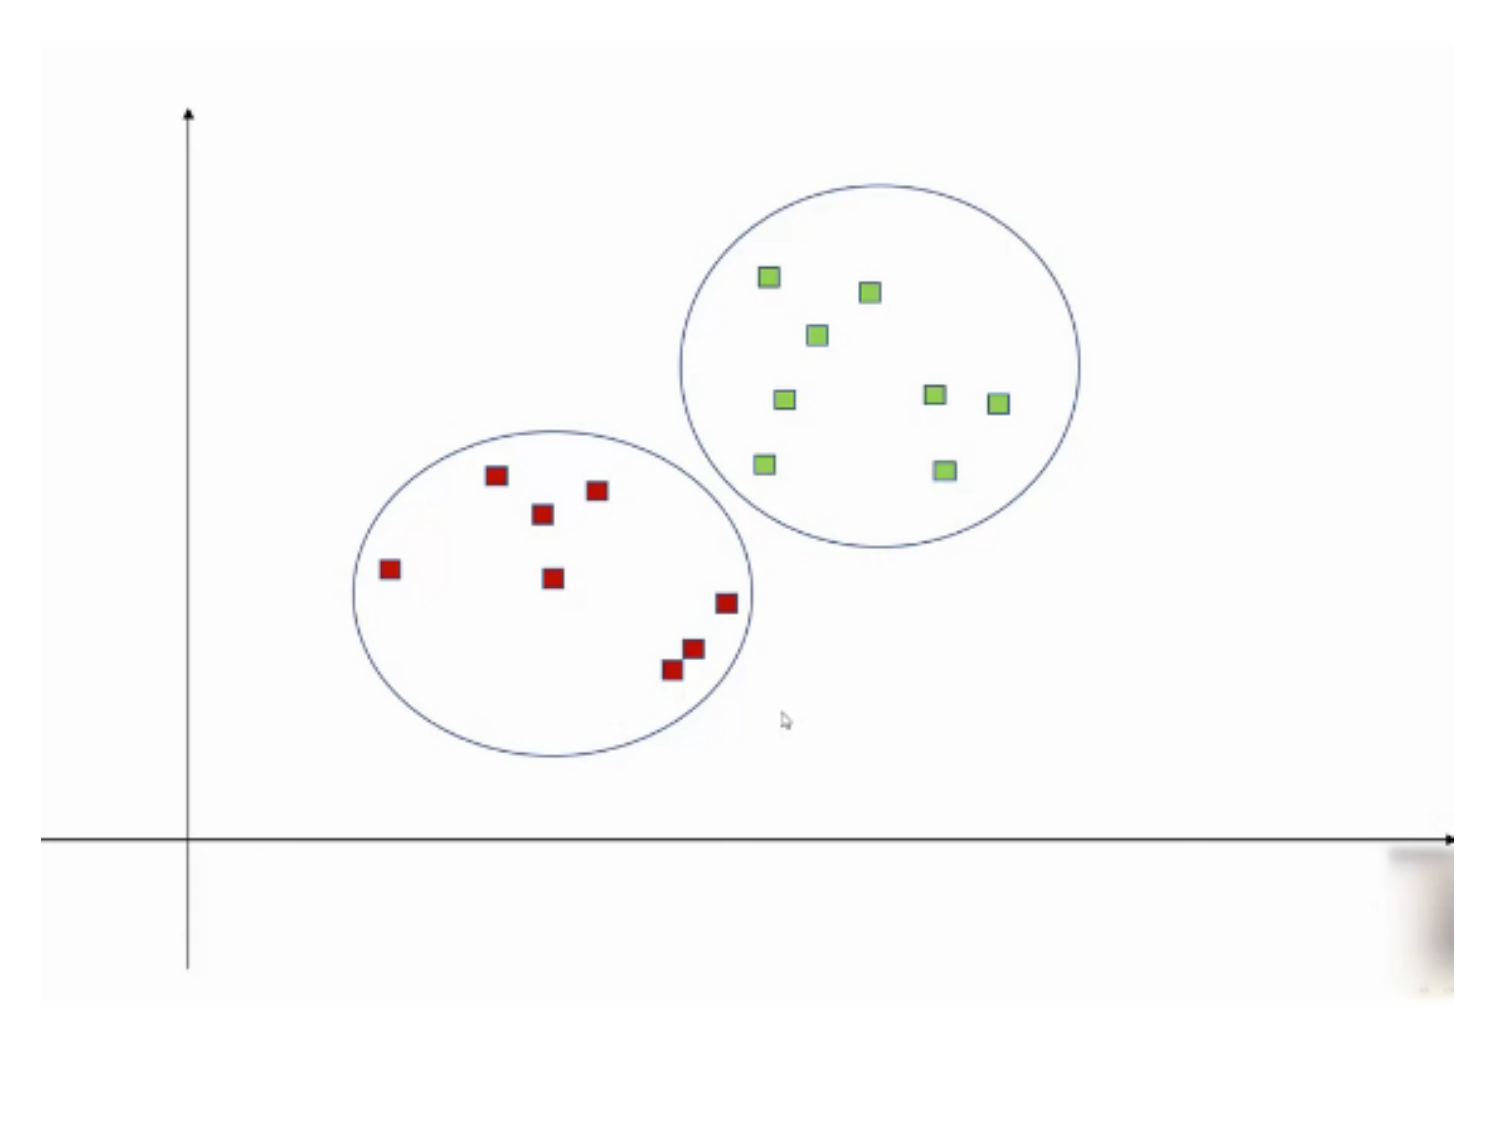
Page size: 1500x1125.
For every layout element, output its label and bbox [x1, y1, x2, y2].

picture [40, 43, 1454, 1006]
